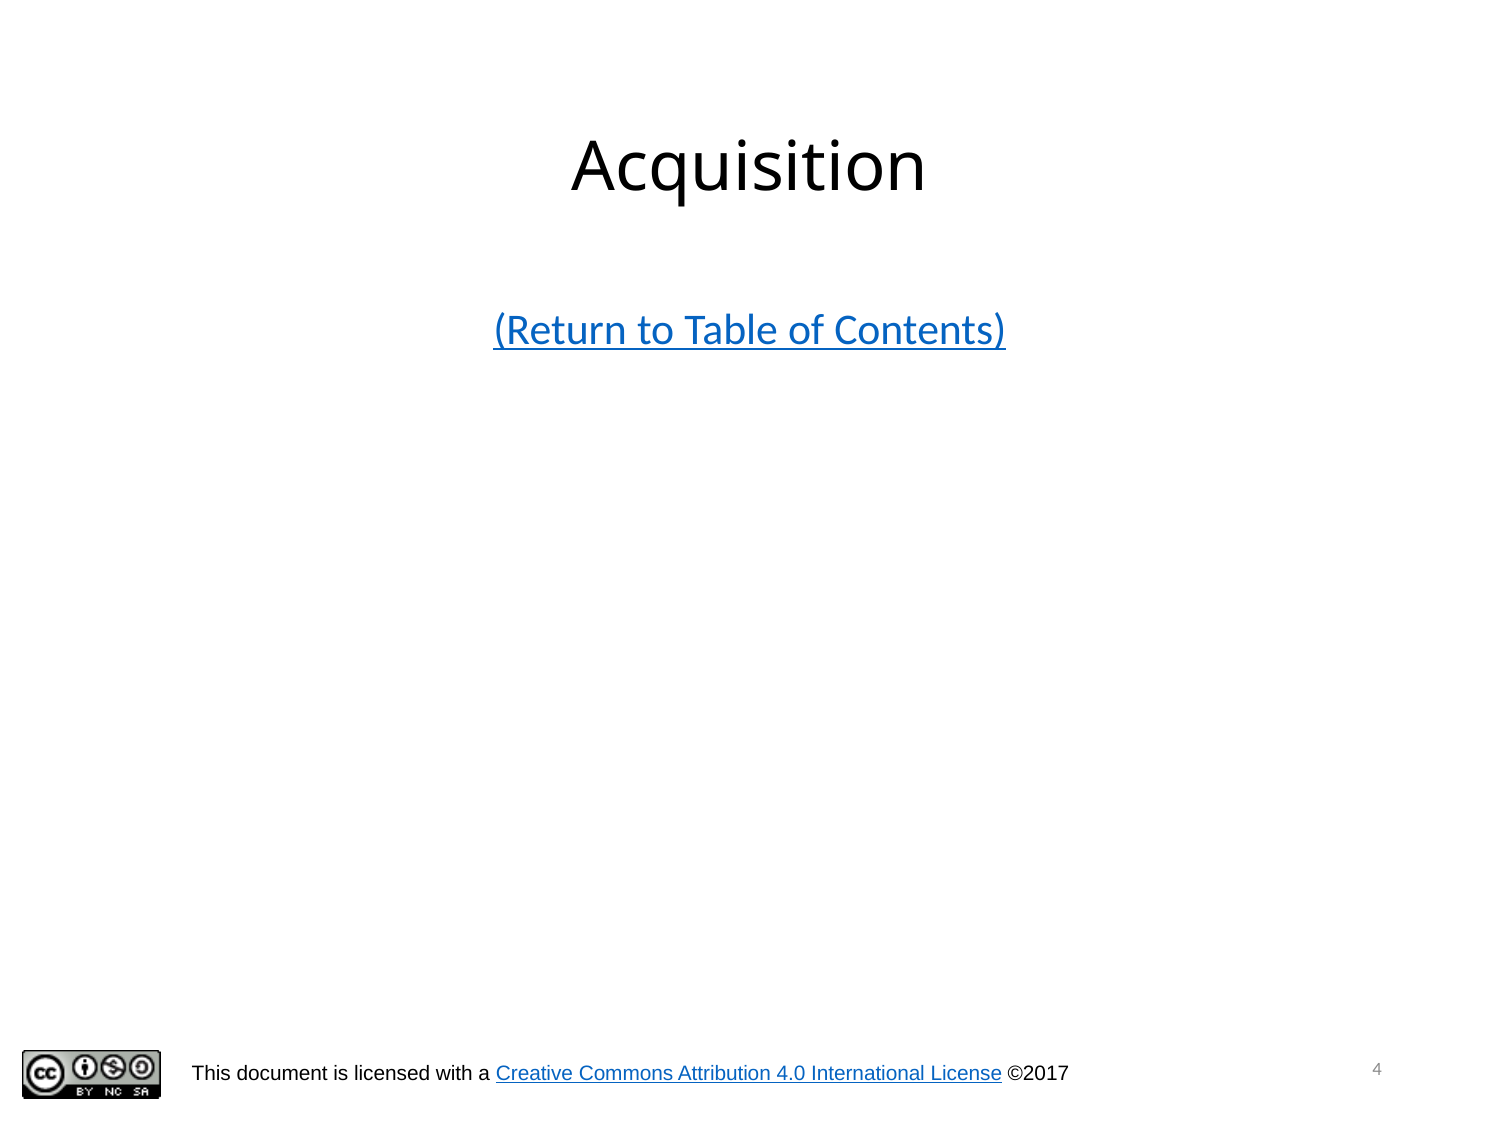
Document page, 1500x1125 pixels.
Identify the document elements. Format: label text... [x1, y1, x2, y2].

slide_number 4 [1315, 1038, 1397, 1099]
list (Return to Table of Contents) [102, 299, 1398, 1014]
title Acquisition [102, 59, 1398, 278]
picture [22, 1050, 161, 1099]
